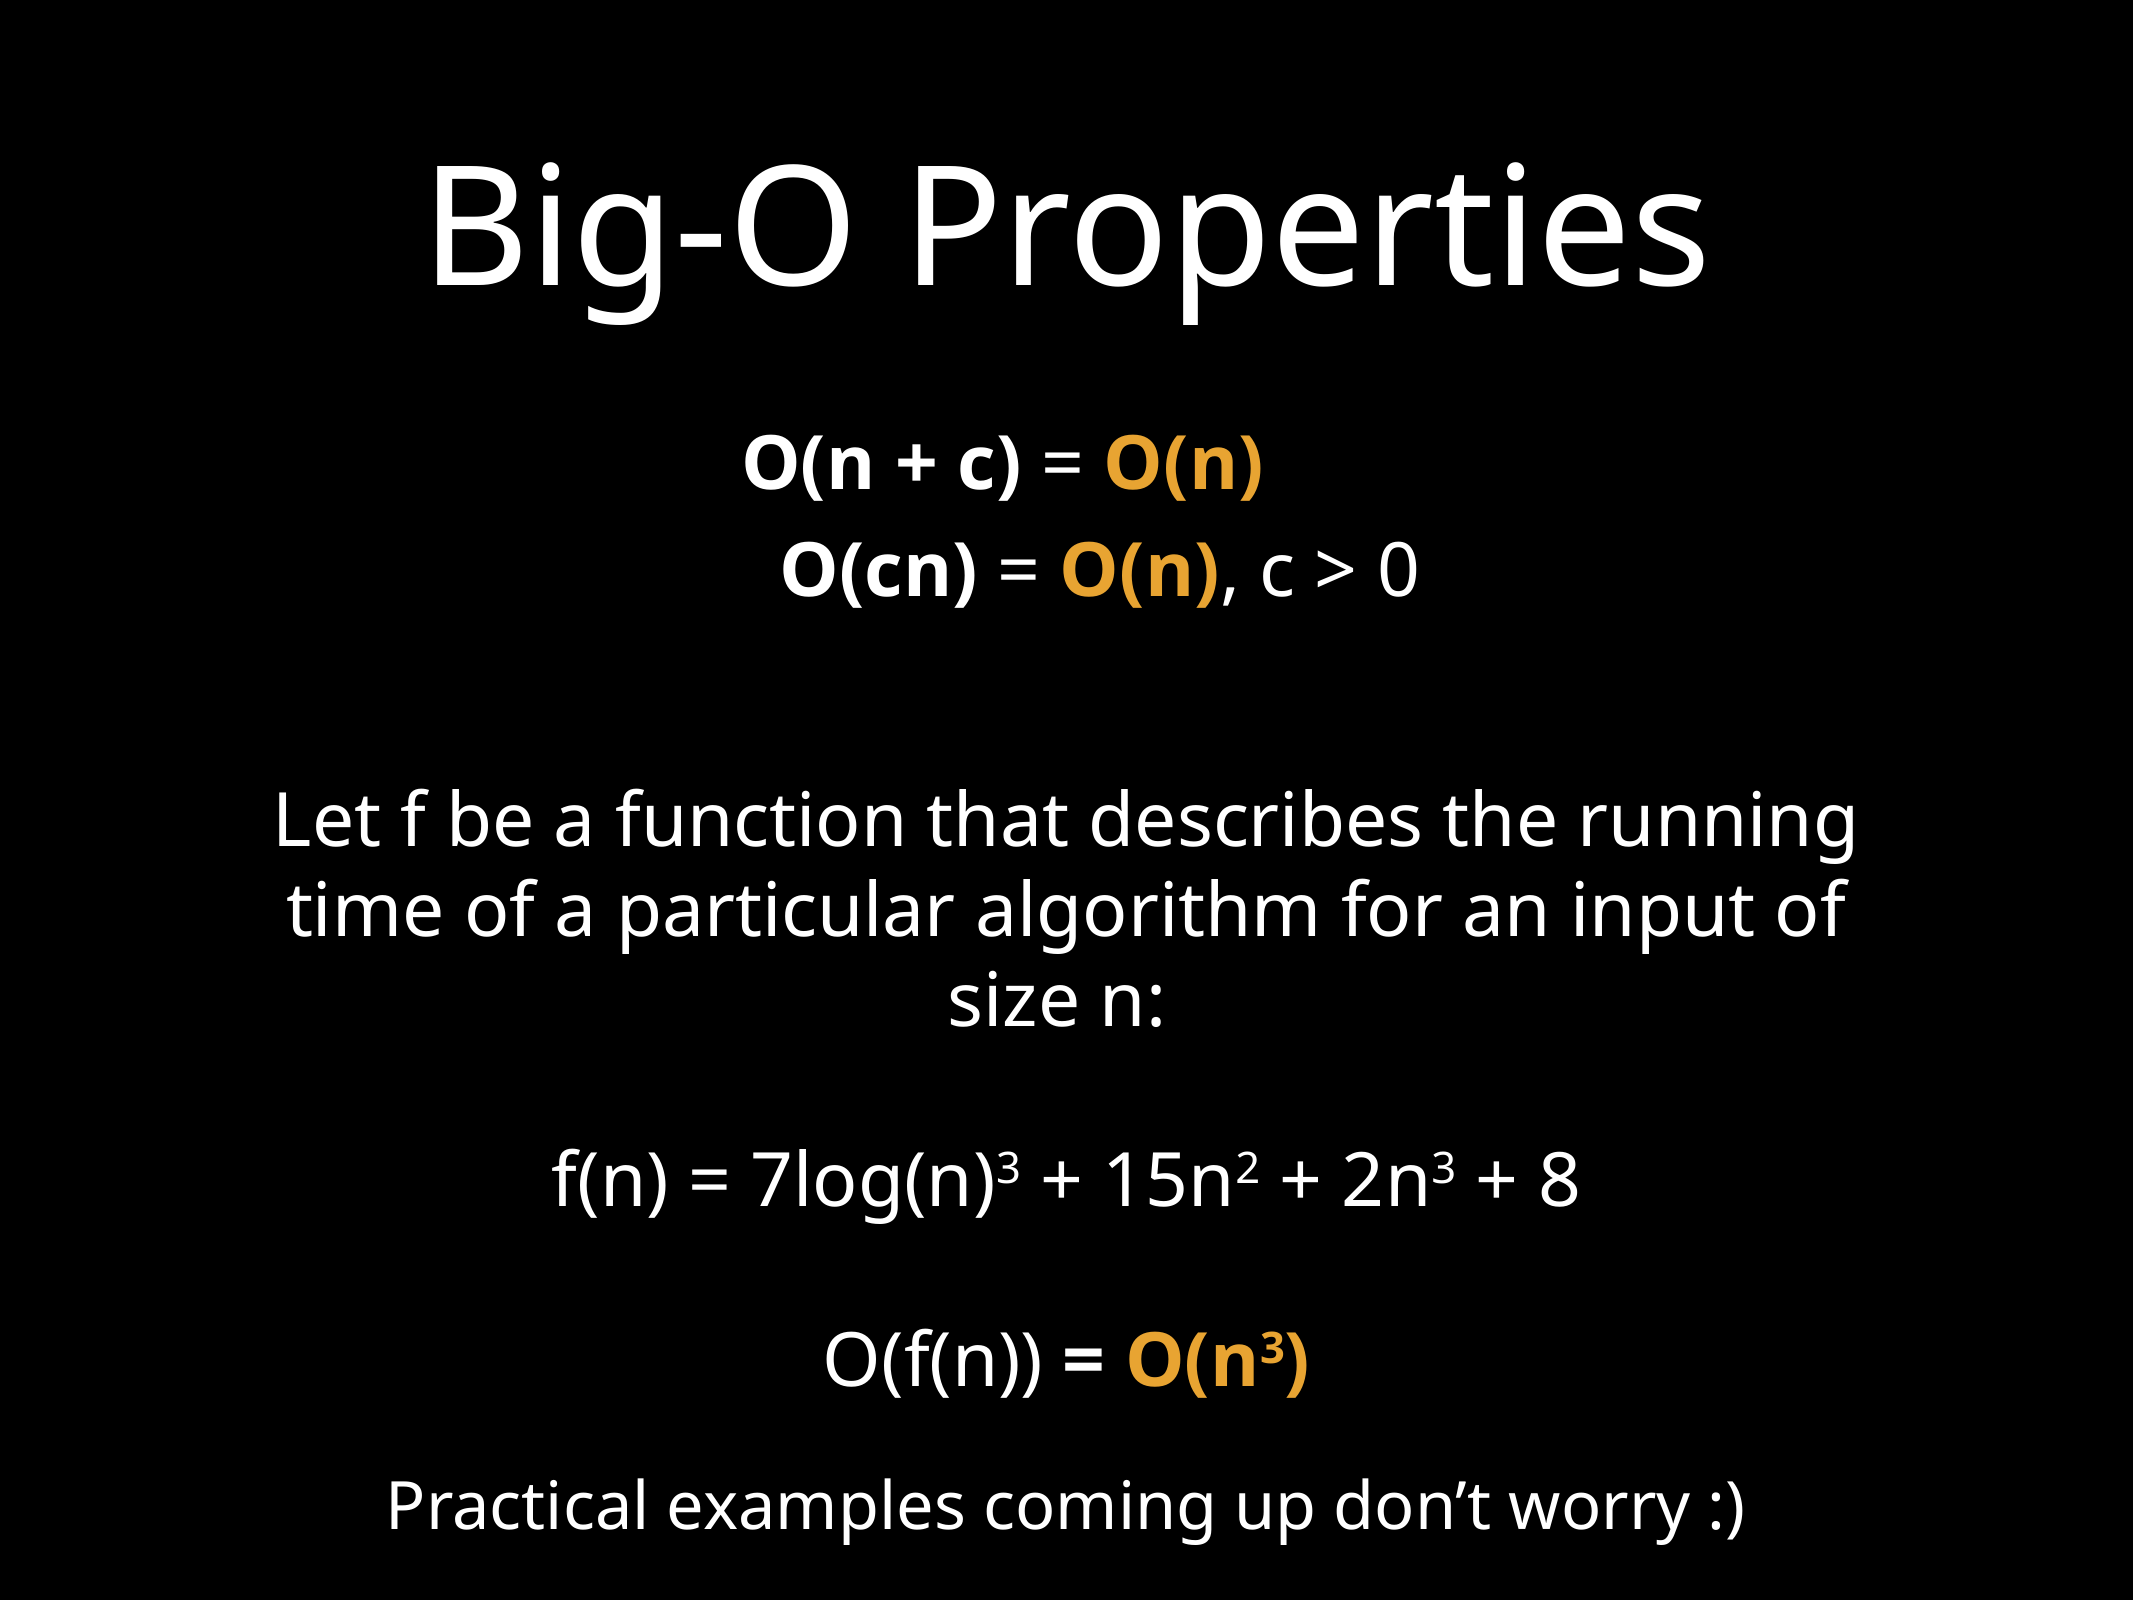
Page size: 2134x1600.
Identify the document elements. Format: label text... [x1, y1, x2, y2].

text_box Let f be a function that describes the running time of a particular algorithm for an input of size n: f(n) = 7log(n)3 + 15n2 + 2n3 + 8 O(f(n)) = O(n3) [211, 763, 1922, 1410]
title Big-O Properties [155, 41, 1978, 397]
text_box O(cn) = O(n), c > 0 [576, 512, 1429, 620]
text_box Practical examples coming up don’t worry :) [377, 1454, 1756, 1552]
text_box O(n + c) = O(n) [732, 405, 1273, 513]
